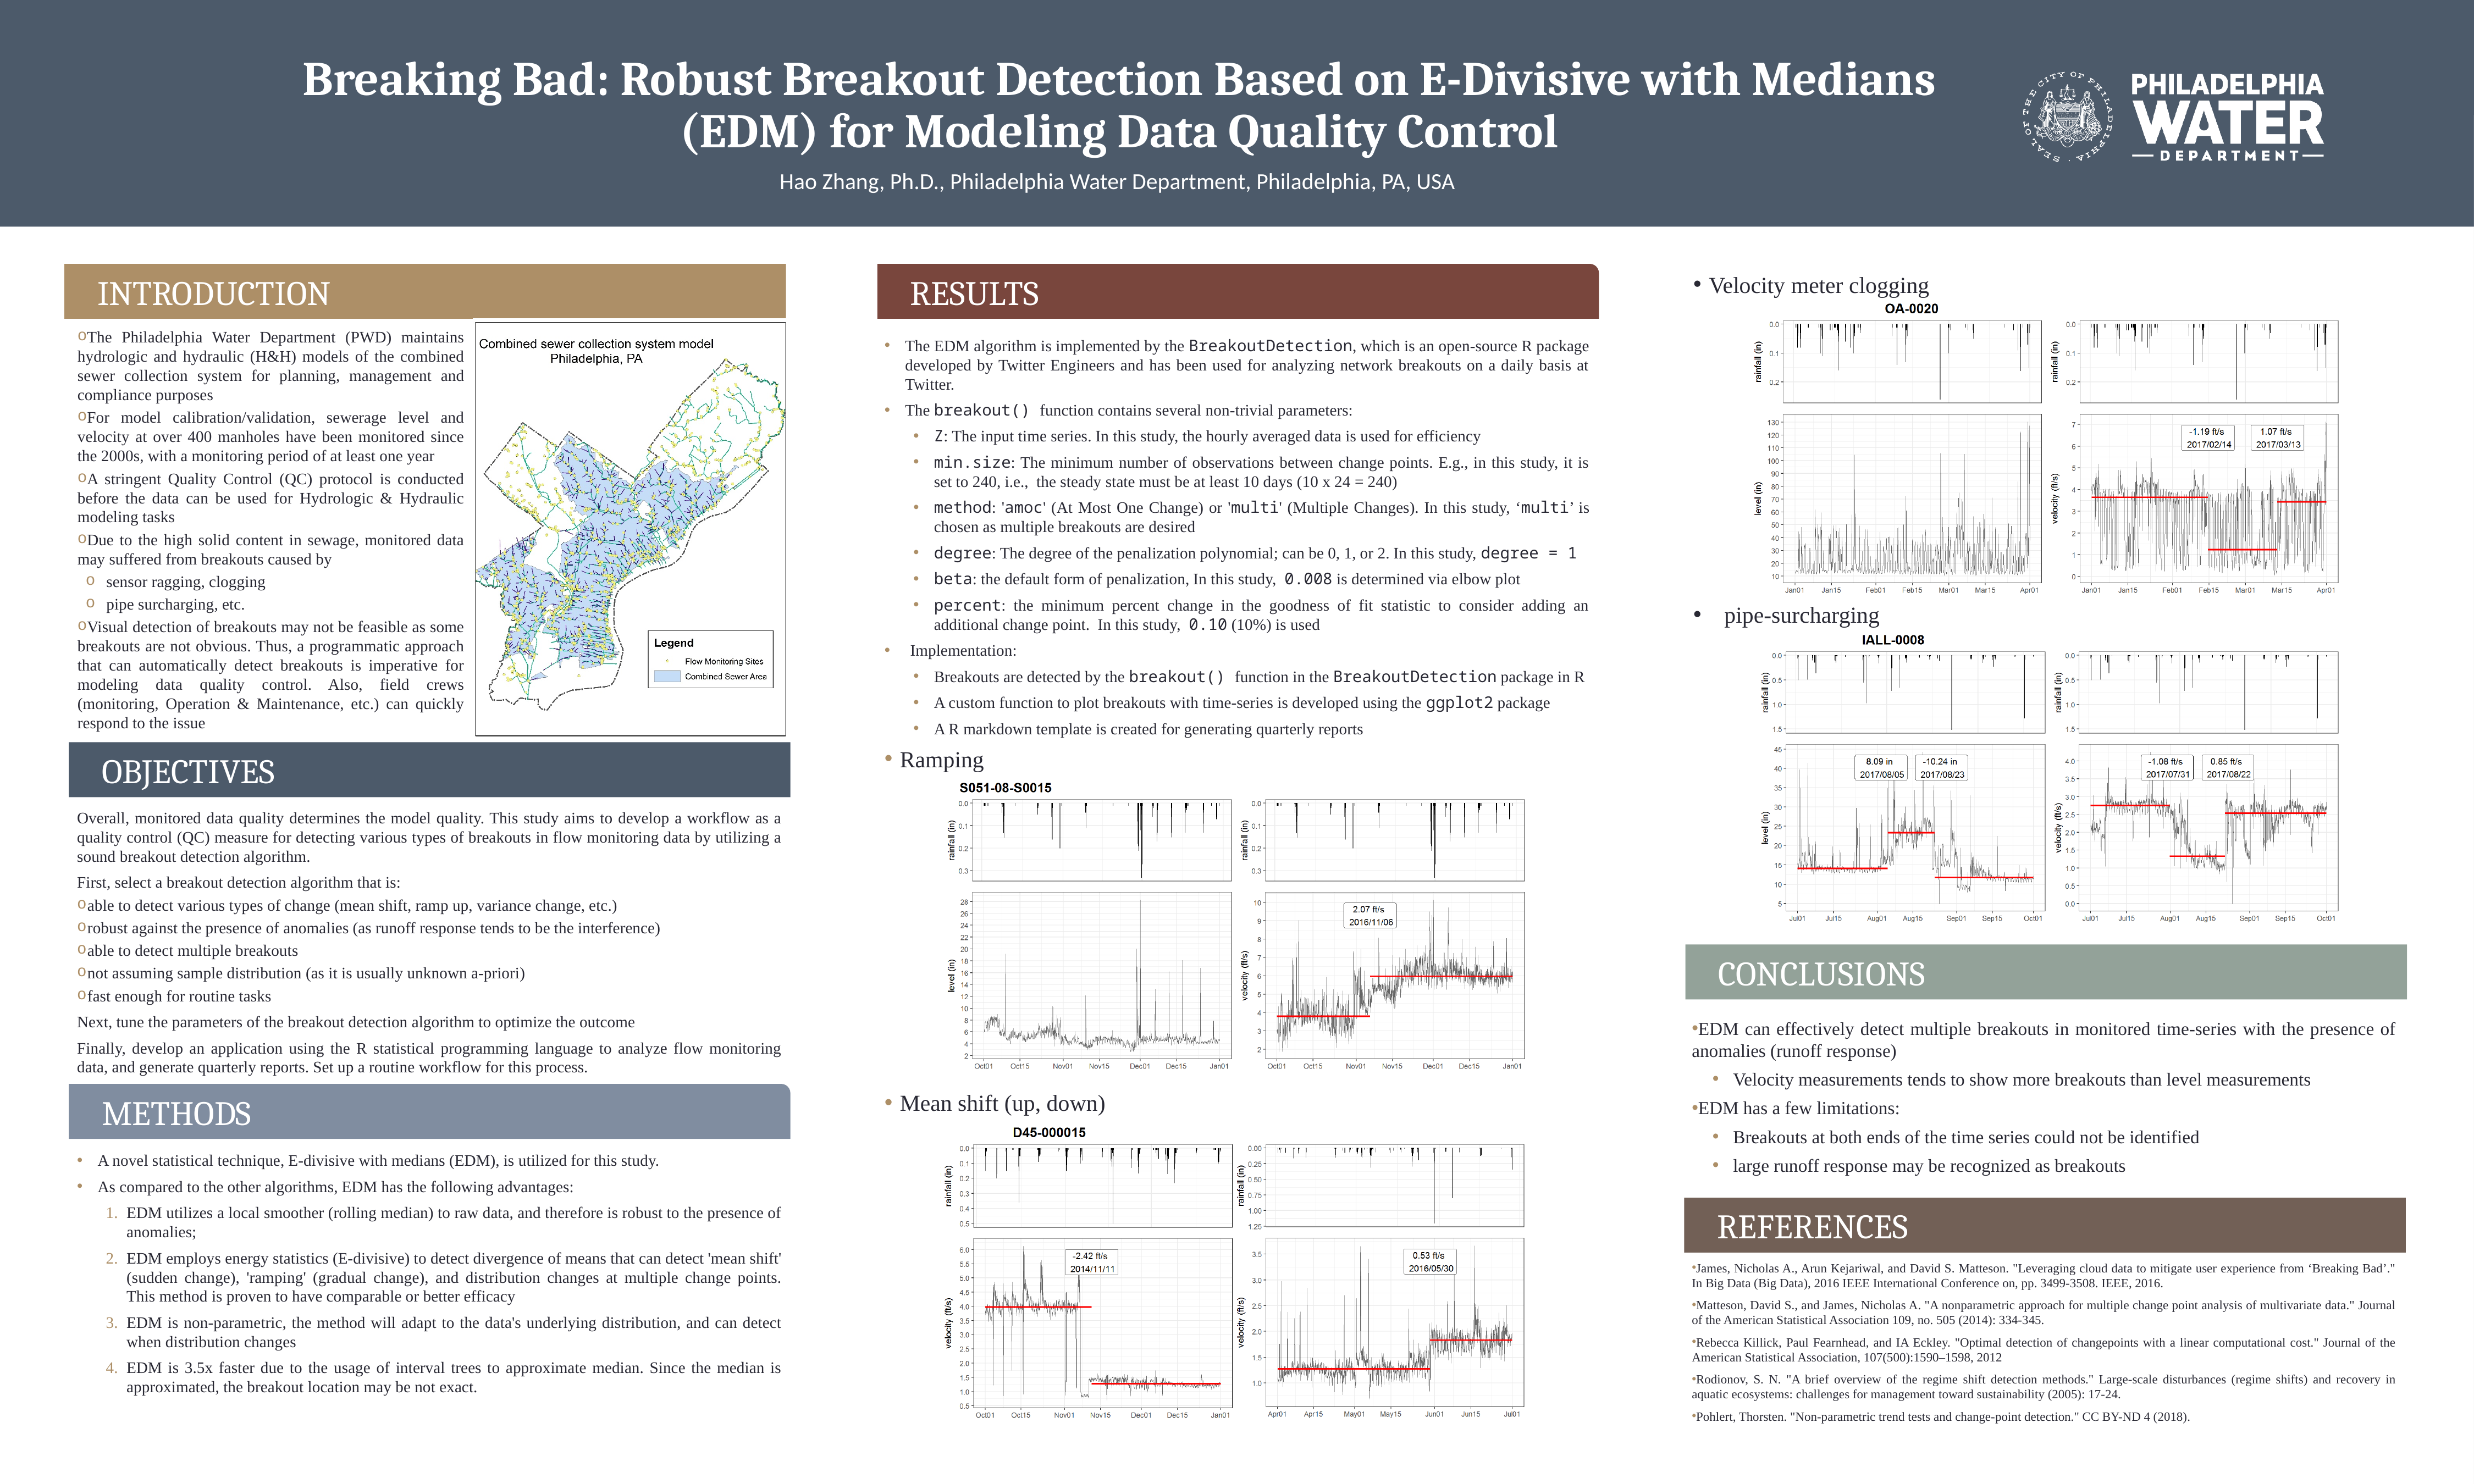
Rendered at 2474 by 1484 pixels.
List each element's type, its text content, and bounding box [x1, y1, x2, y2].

title Breaking Bad: Robust Breakout Detection Based on E-Divisive with Medians (EDM) for Modeling Data Quality Control [245, 49, 1993, 163]
picture [1749, 300, 2343, 597]
text_box [73, 799, 786, 1016]
text_box methods [69, 1084, 791, 1133]
text_box results [877, 264, 1599, 319]
text_box James, Nicholas A., Arun Kejariwal, and David S. Matteson. "Leveraging cloud data to mitigate user experience from ‘Breaking Bad’." In Big Data (Big Data), 2016 IEEE International Conference on, pp. 3499-3508. IEEE, 2016. Matteson, David S., and James, Nicholas A. "A nonparametric approach for multiple change point analysis of multivariate data." Journal of the American Statistical Association 109, no. 505 (2014): 334-345. Rebecca Killick, Paul Fearnhead, and IA Eckley. "Optimal detection of changepoints with a linear computational cost." Journal of the American Statistical Association, 107(500):1590–1598, 2012 Rodionov, S. N. "A brief overview of the regime shift detection methods." Large-scale disturbances (regime shifts) and recovery in aquatic ecosystems: challenges for management toward sustainability (2005): 17-24. Pohlert, Thorsten. "Non-parametric trend tests and change-point detection." CC BY-ND 4 (2018). [1683, 1243, 2405, 1431]
picture [943, 779, 1529, 1073]
list REFERENCES [1684, 1198, 2406, 1253]
list Hao Zhang, Ph.D., Philadelphia Water Department, Philadelphia, PA, USA [416, 162, 1819, 200]
list EDM can effectively detect multiple breakouts in monitored time-series with the presence of anomalies (runoff response) Velocity measurements tends to show more breakouts than level measurements EDM has a few limitations: Breakouts at both ends of the time series could not be identified large runoff response may be recognized as breakouts [1683, 1000, 2405, 1176]
list objectives [69, 742, 791, 791]
picture [936, 1124, 1528, 1422]
list INTRODUCTION [64, 264, 786, 319]
list Overall, monitored data quality determines the model quality. This study aims to develop a workflow as a quality control (QC) measure for detecting various types of breakouts in flow monitoring data by utilizing a sound breakout detection algorithm. First, select a breakout detection algorithm that is: able to detect various types of change (mean shift, ramp up, variance change, etc.) robust against the presence of anomalies (as runoff response tends to be the interference) able to detect multiple breakouts not assuming sample distribution (as it is usually unknown a-priori) fast enough for routine tasks Next, tune the parameters of the breakout detection algorithm to optimize the outcome Finally, develop an application using the R statistical programming language to analyze flow monitoring data, and generate quarterly reports. Set up a routine workflow for this process. [69, 791, 791, 1090]
list The EDM algorithm is implemented by the BreakoutDetection, which is an open-source R package developed by Twitter Engineers and has been used for analyzing network breakouts on a daily basis at Twitter. The breakout() function contains several non-trivial parameters: Z: The input time series. In this study, the hourly averaged data is used for efficiency min.size: The minimum number of observations between change points. E.g., in this study, it is set to 240, i.e., the steady state must be at least 10 days (10 x 24 = 240) method: 'amoc' (At Most One Change) or 'multi' (Multiple Changes). In this study, ‘multi’ is chosen as multiple breakouts are desired degree: The degree of the penalization polynomial; can be 0, 1, or 2. In this study, degree = 1 beta: the default form of penalization, In this study, 0.008 is determined via elbow plot percent: the minimum percent change in the goodness of fit statistic to consider adding an additional change point. In this study, 0.10 (10%) is used Implementation: Breakouts are detected by the breakout() function in the BreakoutDetection package in R A custom function to plot breakouts with time-series is developed using the ggplot2 package A R markdown template is created for generating quarterly reports Ramping Mean shift (up, down) [876, 318, 1598, 1407]
text_box Velocity meter clogging pipe-surcharging [1685, 266, 1984, 879]
list The Philadelphia Water Department (PWD) maintains hydrologic and hydraulic (H&H) models of the combined sewer collection system for planning, management and compliance purposes For model calibration/validation, sewerage level and velocity at over 400 manholes have been monitored since the 2000s, with a monitoring period of at least one year A stringent Quality Control (QC) protocol is conducted before the data can be used for Hydrologic & Hydraulic modeling tasks Due to the high solid content in sewage, monitored data may suffered from breakouts caused by sensor ragging, clogging pipe surcharging, etc. Visual detection of breakouts may not be feasible as some breakouts are not obvious. Thus, a programmatic approach that can automatically detect breakouts is imperative for modeling data quality control. Also, field crews (monitoring, Operation & Maintenance, etc.) can quickly respond to the issue [69, 310, 473, 735]
picture [1993, 35, 2352, 198]
text_box A novel statistical technique, E-divisive with medians (EDM), is utilized for this study. As compared to the other algorithms, EDM has the following advantages: EDM utilizes a local smoother (rolling median) to raw data, and therefore is robust to the presence of anomalies; EDM employs energy statistics (E-divisive) to detect divergence of means that can detect 'mean shift' (sudden change), 'ramping' (gradual change), and distribution changes at multiple change points. This method is proven to have comparable or better efficacy EDM is non-parametric, the method will adapt to the data's underlying distribution, and can detect when distribution changes EDM is 3.5x faster due to the usage of interval trees to approximate median. Since the median is approximated, the breakout location may be not exact. [69, 1133, 791, 1415]
picture [472, 318, 790, 741]
list conclusions [1685, 944, 2407, 1000]
picture [1757, 632, 2343, 925]
